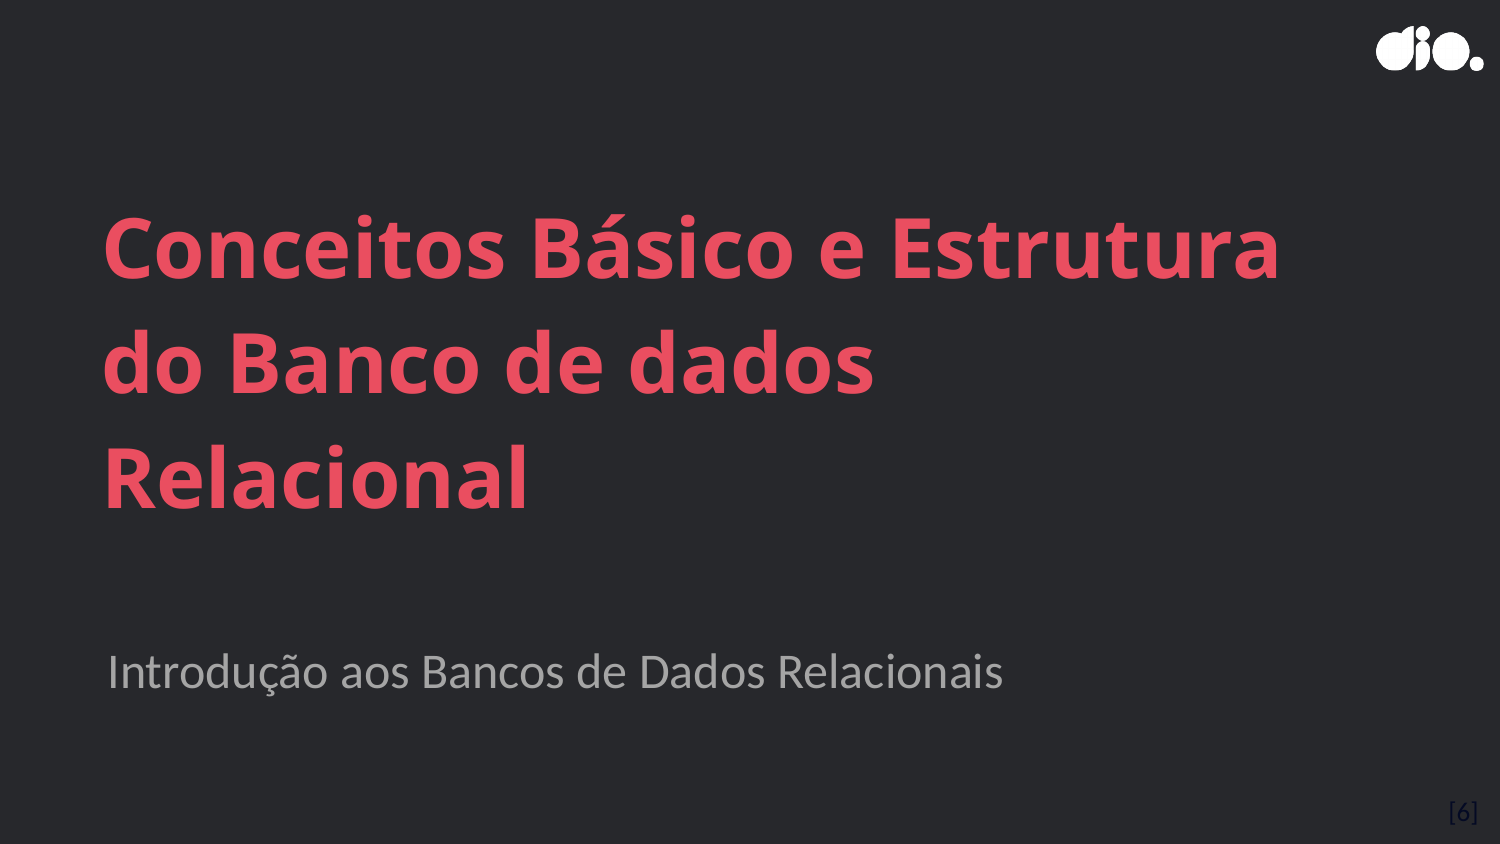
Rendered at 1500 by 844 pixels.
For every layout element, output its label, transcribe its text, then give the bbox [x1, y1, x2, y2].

picture [1376, 26, 1485, 72]
text_box Conceitos Básico e Estrutura do Banco de dados Relacional [85, 165, 1302, 430]
text_box Introdução aos Bancos de Dados Relacionais [92, 635, 1309, 701]
slide_number [6] [1403, 779, 1494, 844]
